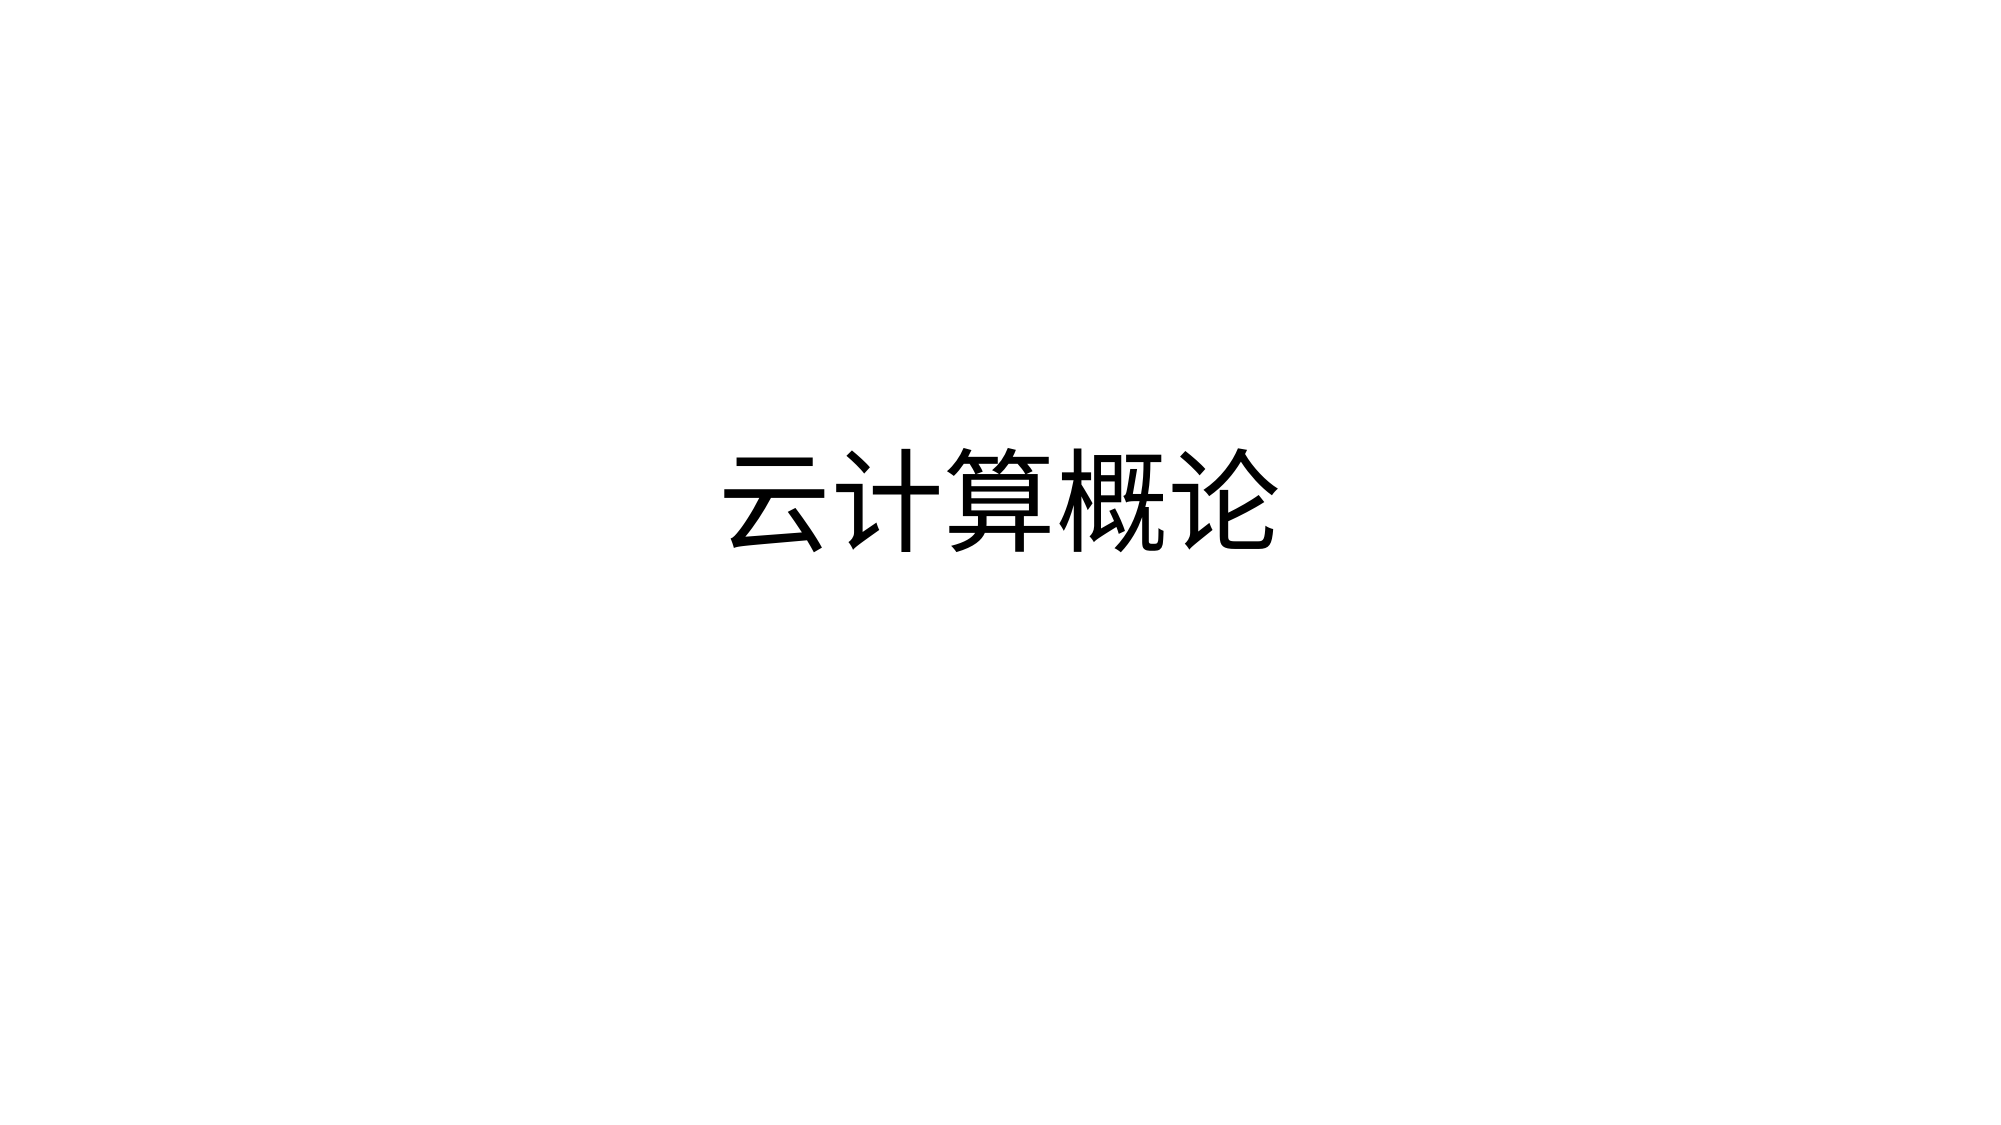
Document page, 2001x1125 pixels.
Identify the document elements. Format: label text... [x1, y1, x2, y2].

title 云计算概论 [249, 184, 1750, 576]
